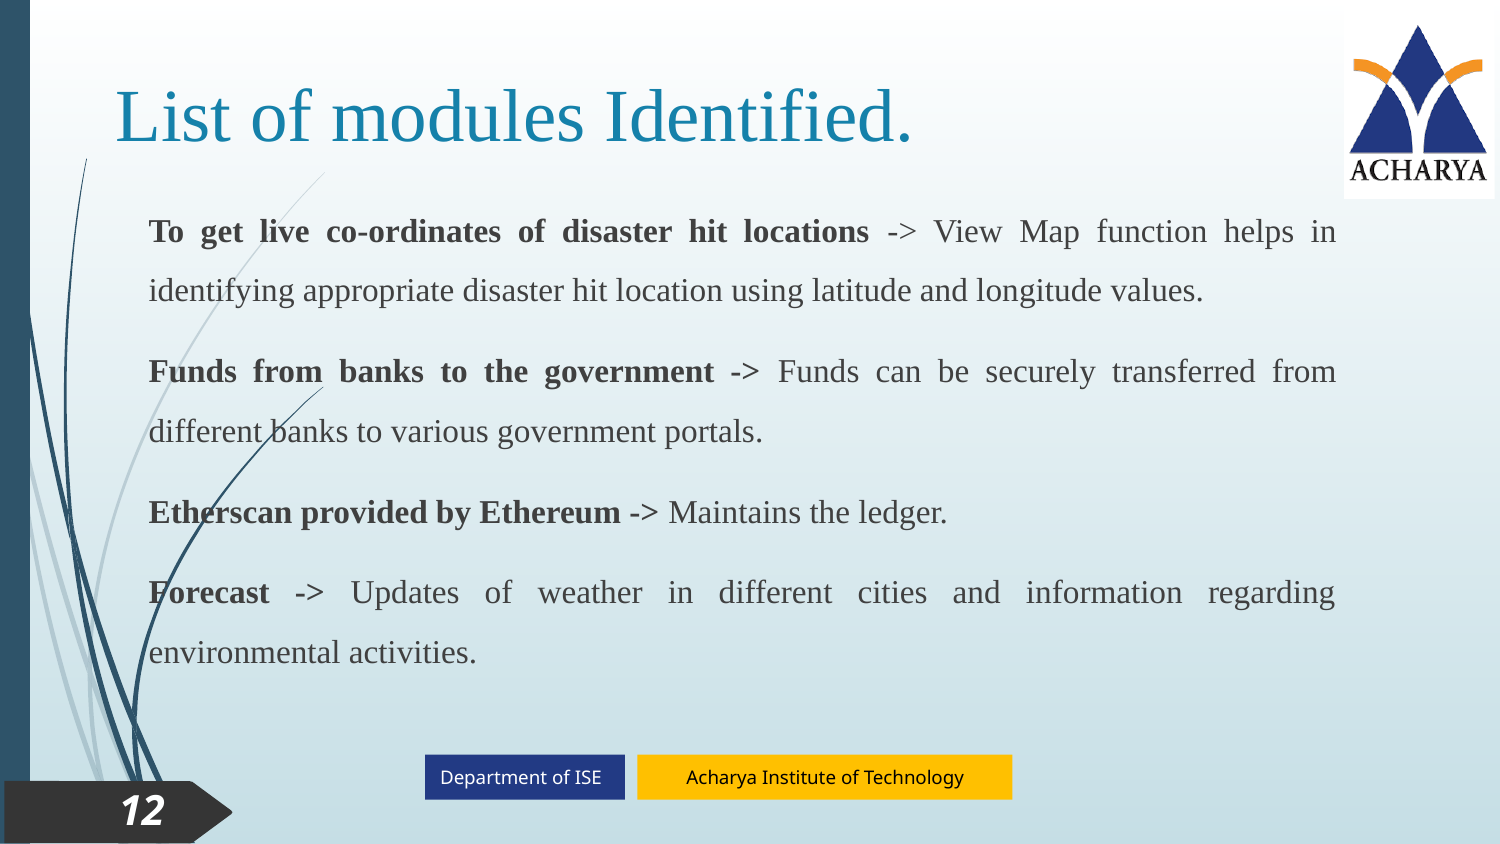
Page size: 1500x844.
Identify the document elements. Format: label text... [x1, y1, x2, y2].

picture [1344, 5, 1495, 199]
subtitle To get live co-ordinates of disaster hit locations -> View Map function helps in identifying appropriate disaster hit location using latitude and longitude values. Funds from banks to the government -> Funds can be securely transferred from different banks to various government portals. Etherscan provided by Ethereum -> Maintains the ledger. Forecast -> Updates of weather in different cities and information regarding environmental activities. [100, 173, 1353, 694]
slide_number 12 [83, 789, 180, 835]
title List of modules Identified. [100, 51, 1376, 233]
